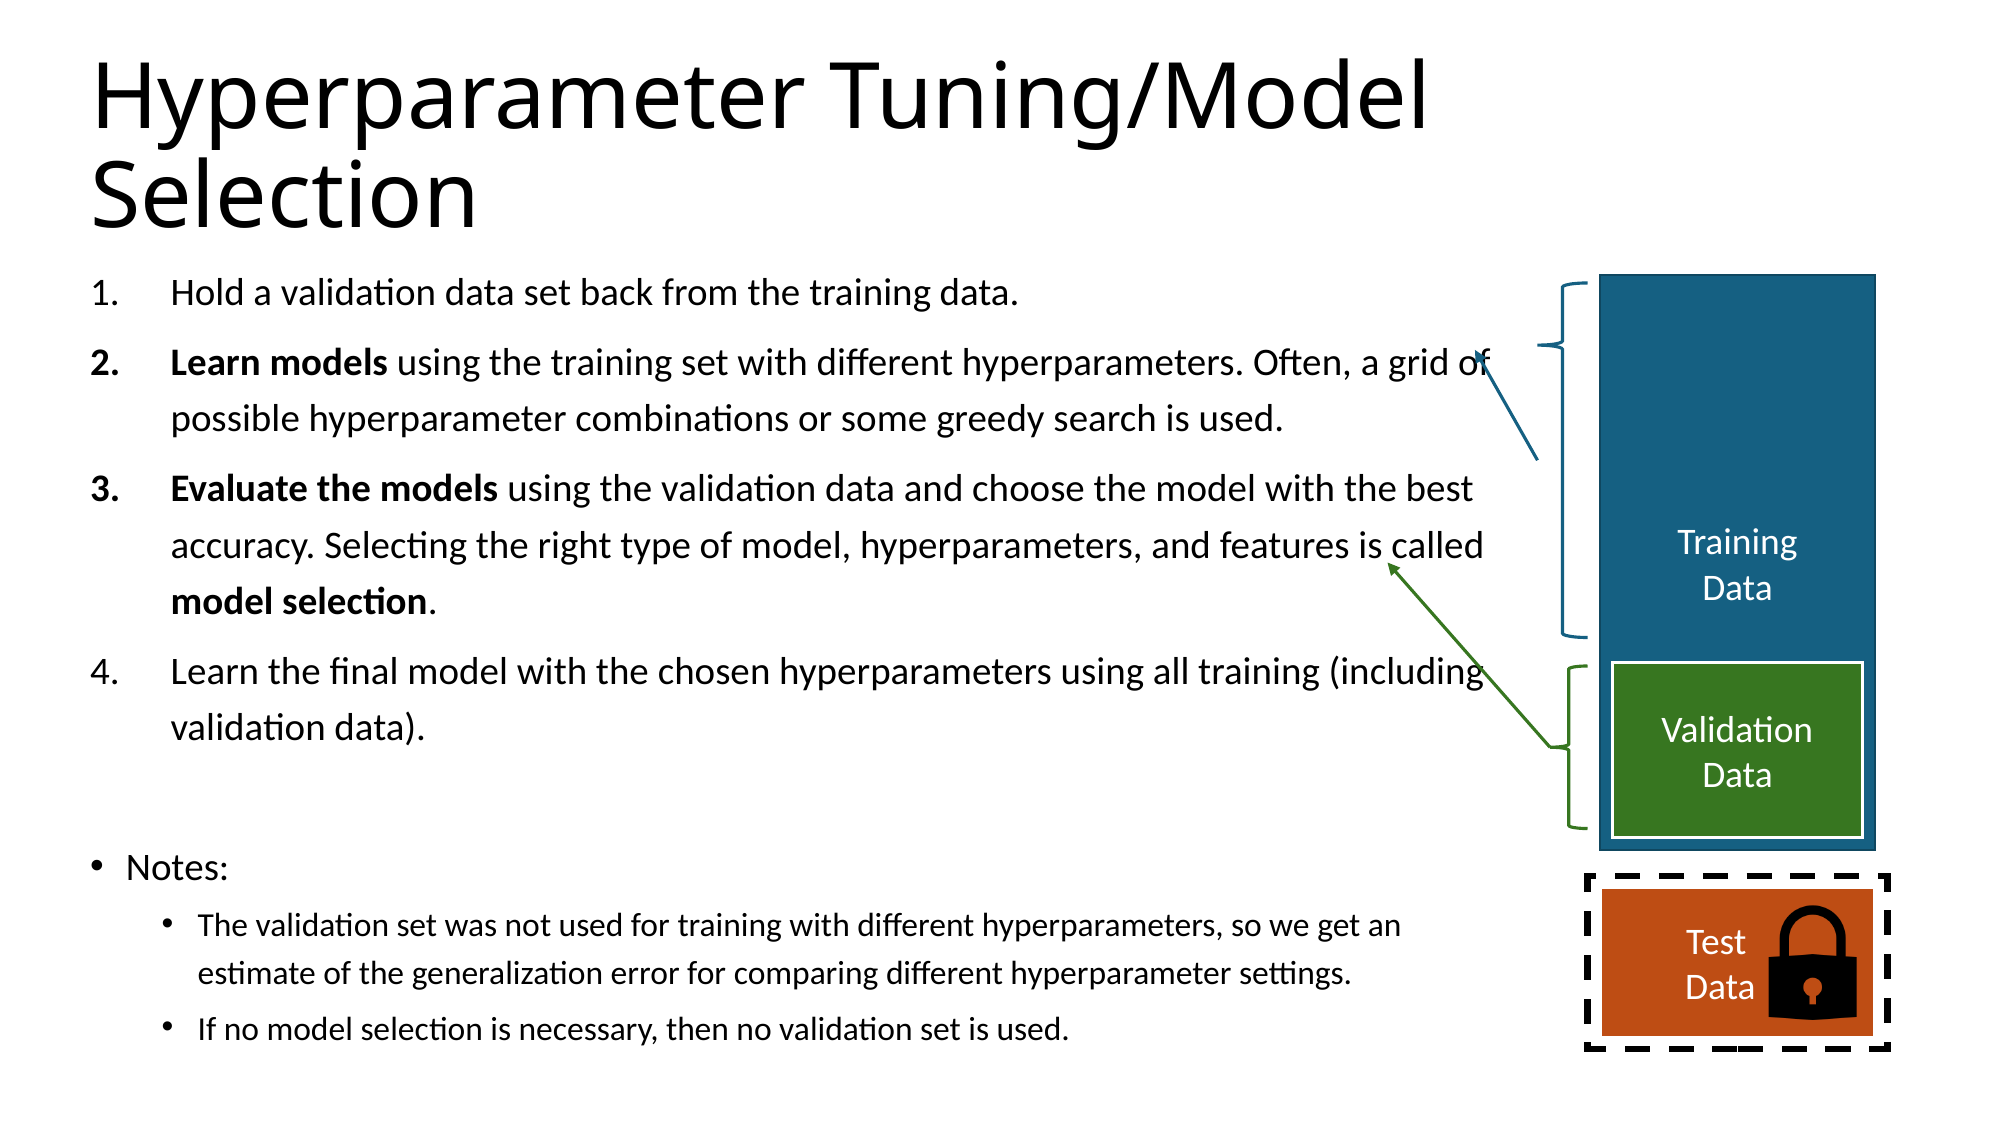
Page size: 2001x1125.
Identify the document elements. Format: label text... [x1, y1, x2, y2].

text_box [1537, 281, 1588, 640]
picture [1737, 887, 1888, 1038]
text_box [1586, 875, 1888, 1050]
text_box Training Data [1599, 274, 1876, 851]
list Hold a validation data set back from the training data. Learn models using the training set with different hyperparameters. Often, a grid of possible hyperparameter combinations or some greedy search is used. Evaluate the models using the validation data and choose the model with the best accuracy. Selecting the right type of model, hyperparameters, and features is called model selection. Learn the final model with the chosen hyperparameters using all training (including validation data). Notes: The validation set was not used for training with different hyperparameters, so we get an estimate of the generalization error for comparing different hyperparameter settings. If no model selection is necessary, then no validation set is used. [75, 249, 1538, 1063]
text_box Validation Data [1611, 661, 1864, 839]
title Hyperparameter Tuning/Model Selection [75, 39, 1800, 257]
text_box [1474, 345, 1538, 350]
text_box [1550, 664, 1588, 831]
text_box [1387, 562, 1550, 748]
